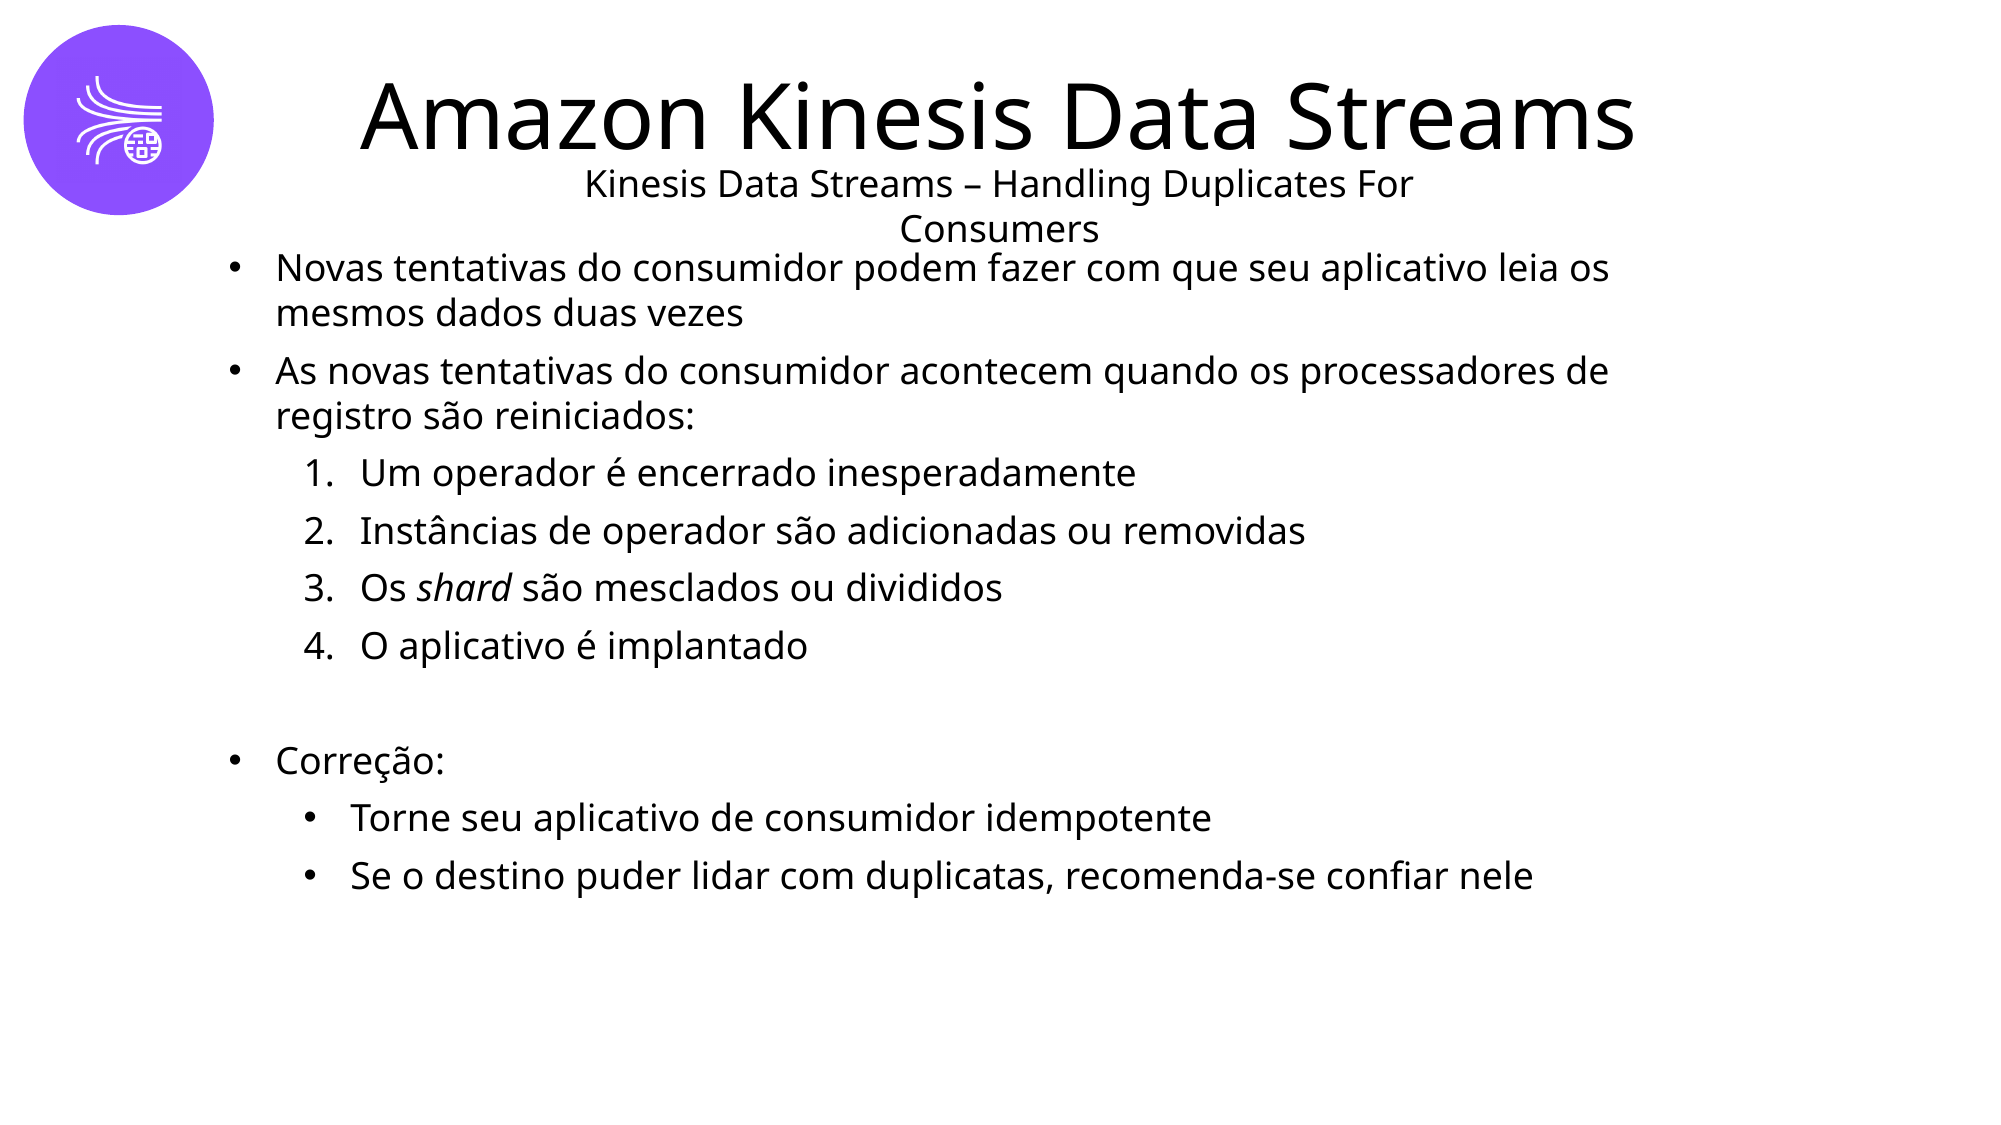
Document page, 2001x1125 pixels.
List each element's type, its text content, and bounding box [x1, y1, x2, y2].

text_box Kinesis Data Streams – Handling Duplicates For Consumers [499, 152, 1500, 236]
text_box [23, 24, 214, 216]
title Amazon Kinesis Data Streams [137, 11, 1863, 229]
picture [55, 57, 182, 184]
text_box Novas tentativas do consumidor podem fazer com que seu aplicativo leia os mesmos dados duas vezes As novas tentativas do consumidor acontecem quando os processadores de registro são reiniciados: Um operador é encerrado inesperadamente Instâncias de operador são adicionadas ou removidas Os shard são mesclados ou divididos O aplicativo é implantado Correção: Torne seu aplicativo de consumidor idempotente Se o destino puder lidar com duplicatas, recomenda-se confiar nele [213, 236, 1731, 905]
